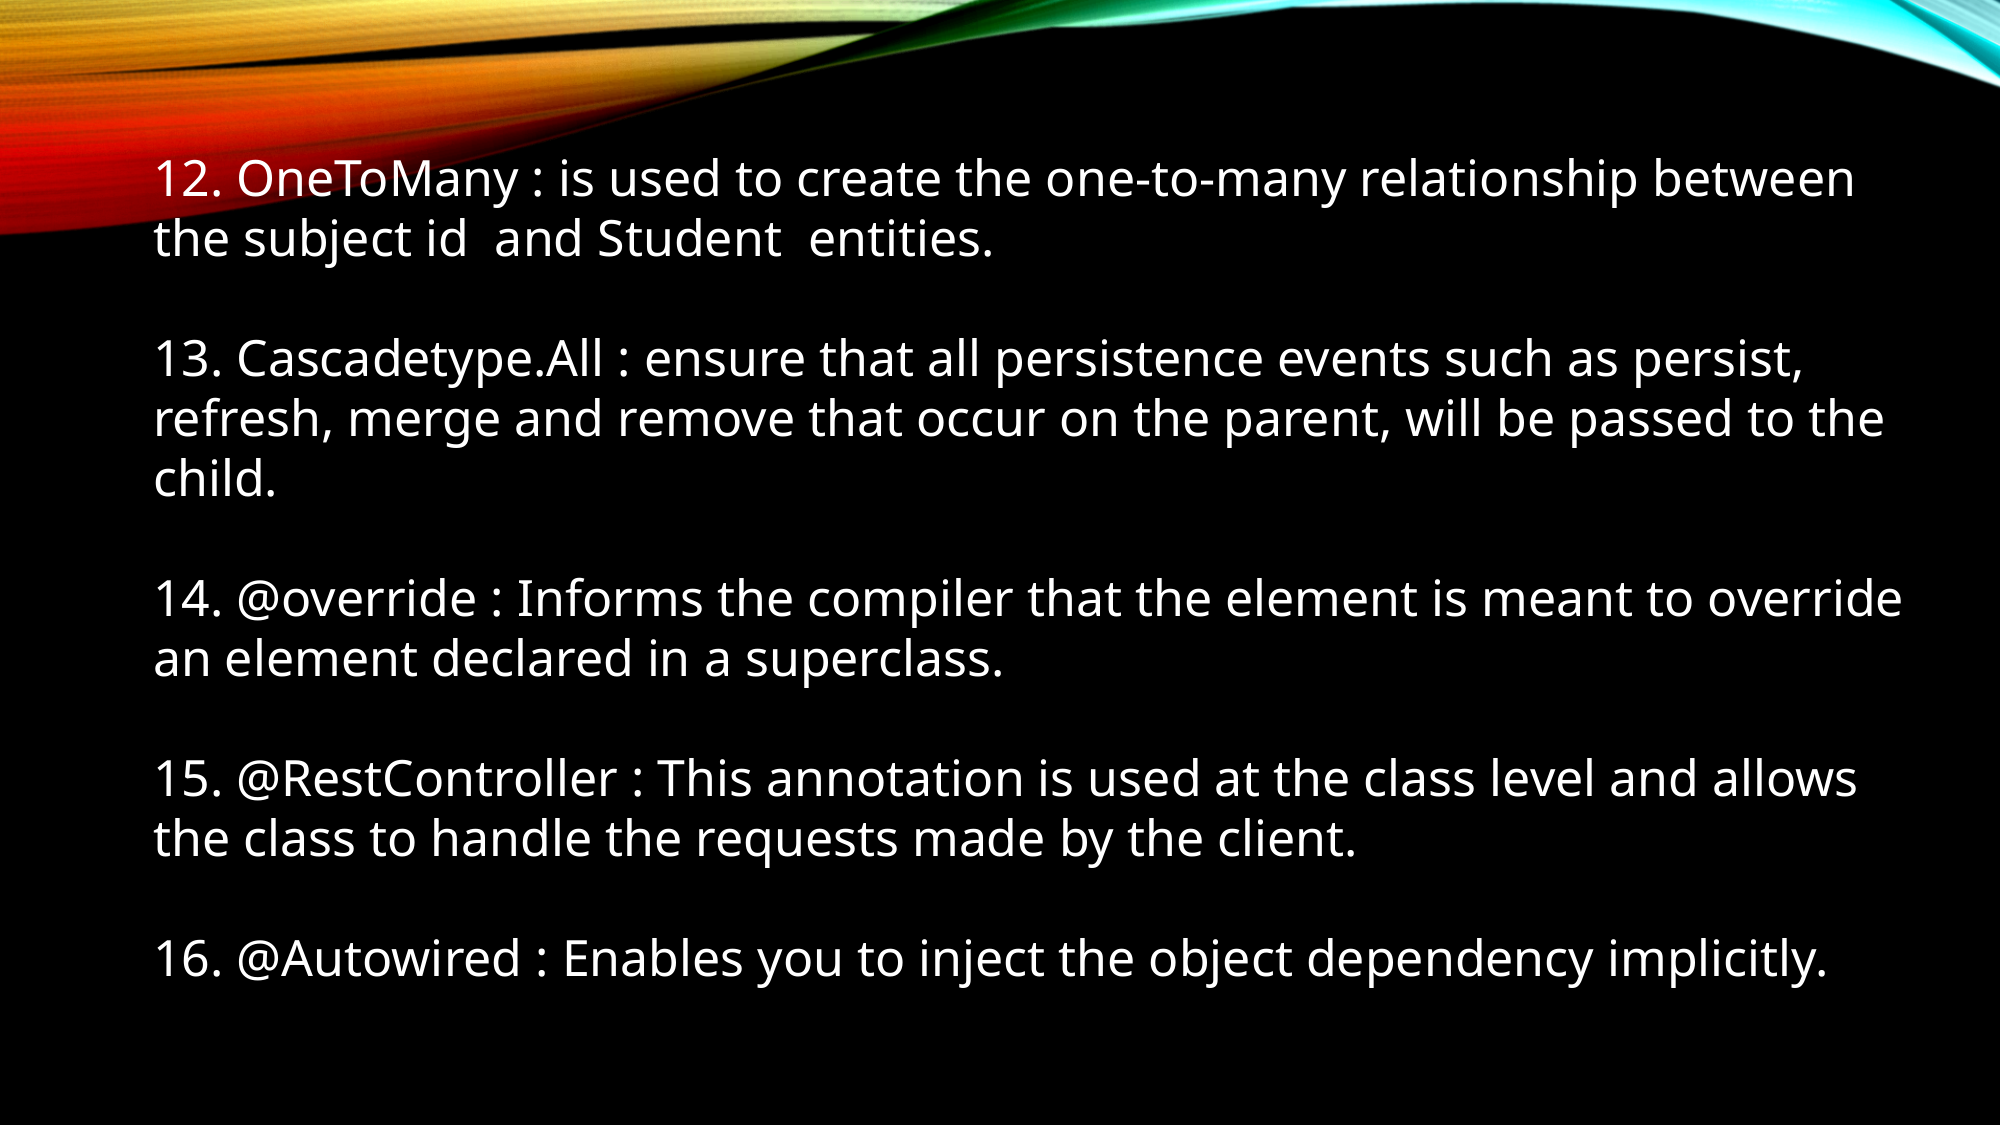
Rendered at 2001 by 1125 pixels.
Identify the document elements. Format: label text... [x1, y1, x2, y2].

text_box 12. OneToMany : is used to create the one-to-many relationship between the subject id and Student entities​. 13. Cascadetype.All : ensure that all persistence events such as persist, refresh, merge and remove that occur on the parent, will be passed to the child.​ 14. @override : Informs the compiler that the element is meant to override an element declared in a superclass.​ 15. @RestController : This annotation is used at the class level and allows the class to handle the requests made by the client.​ 16. @Autowired : Enables you to inject the object dependency implicitly.​ [138, 79, 1935, 1125]
picture [0, 0, 2000, 237]
